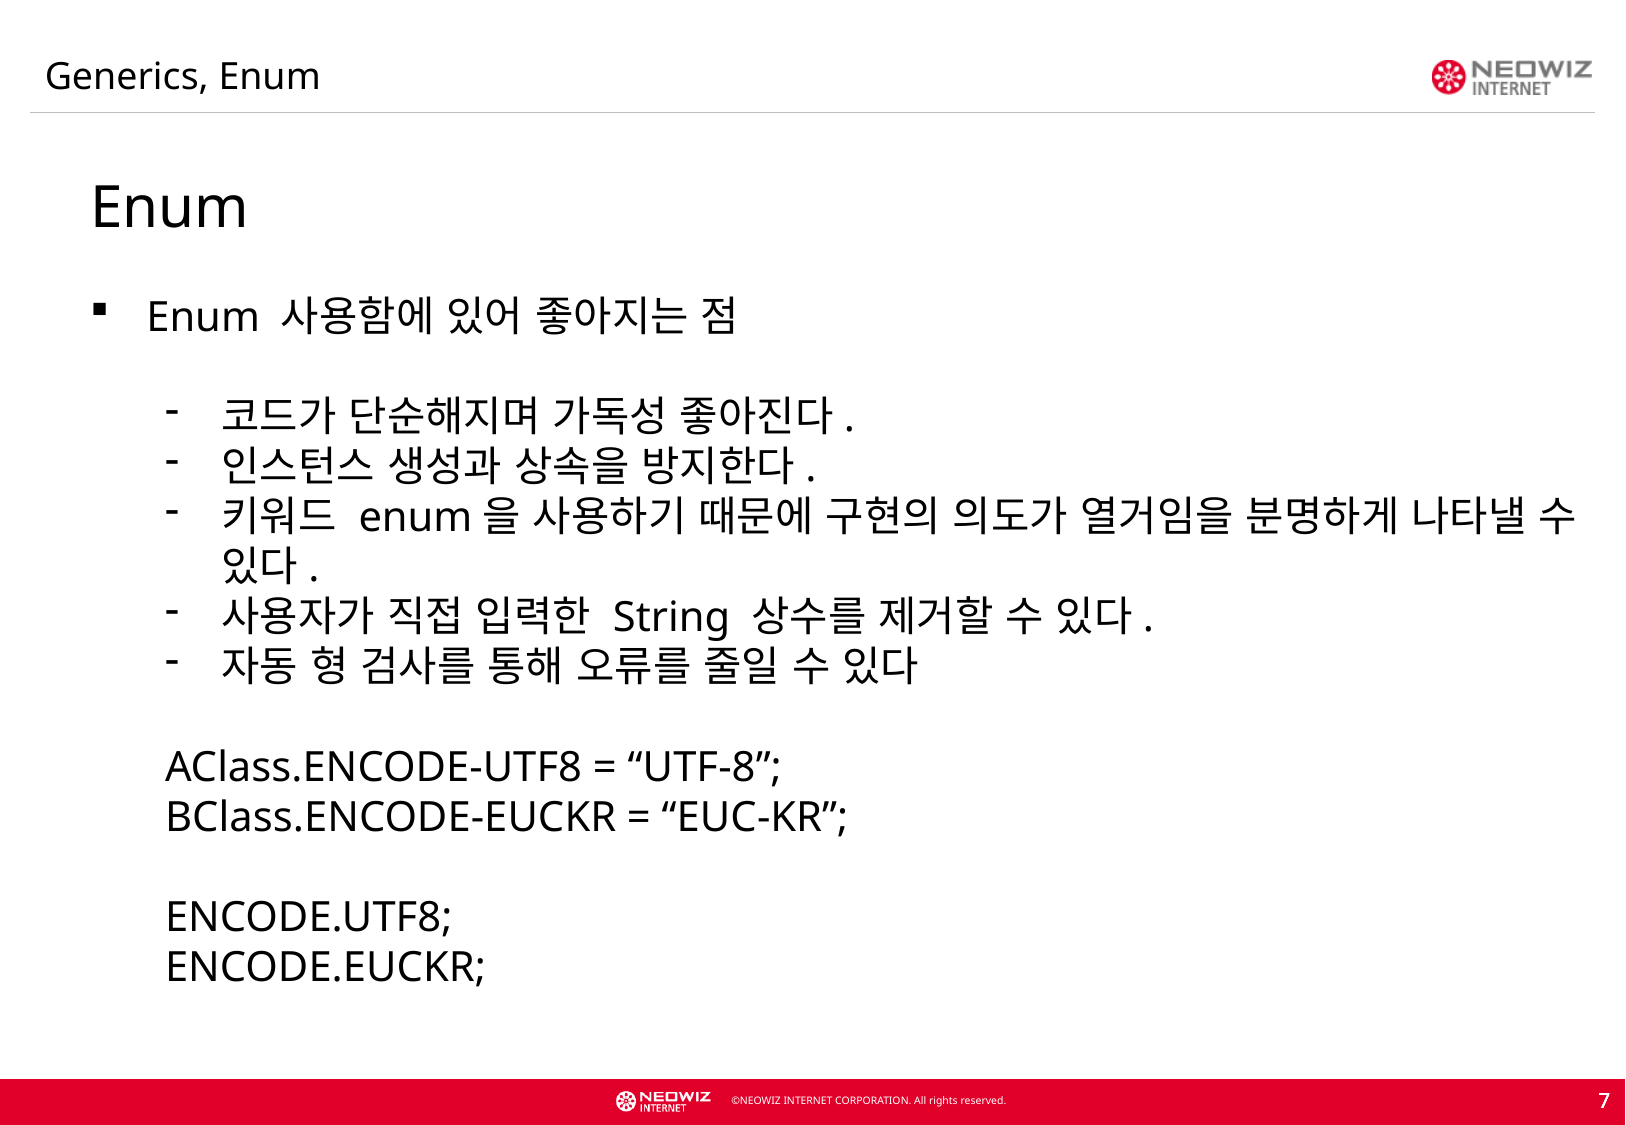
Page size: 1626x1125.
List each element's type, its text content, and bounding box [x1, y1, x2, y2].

picture [1432, 60, 1592, 95]
picture [598, 1086, 723, 1116]
text_box 7 [1245, 1080, 1625, 1125]
text_box Enum Enum 사용함에 있어 좋아지는 점 코드가 단순해지며 가독성 좋아진다. 인스턴스 생성과 상속을 방지한다. 키워드 enum을 사용하기 때문에 구현의 의도가 열거임을 분명하게 나타낼 수 있다. 사용자가 직접 입력한 String 상수를 제거할 수 있다. 자동 형 검사를 통해 오류를 줄일 수 있다 AClass.ENCODE-UTF8 = “UTF-8”; BClass.ENCODE-EUCKR = “EUC-KR”; ENCODE.UTF8; ENCODE.EUCKR; [0, 112, 1625, 1080]
text_box Generics, Enum [29, 30, 887, 118]
